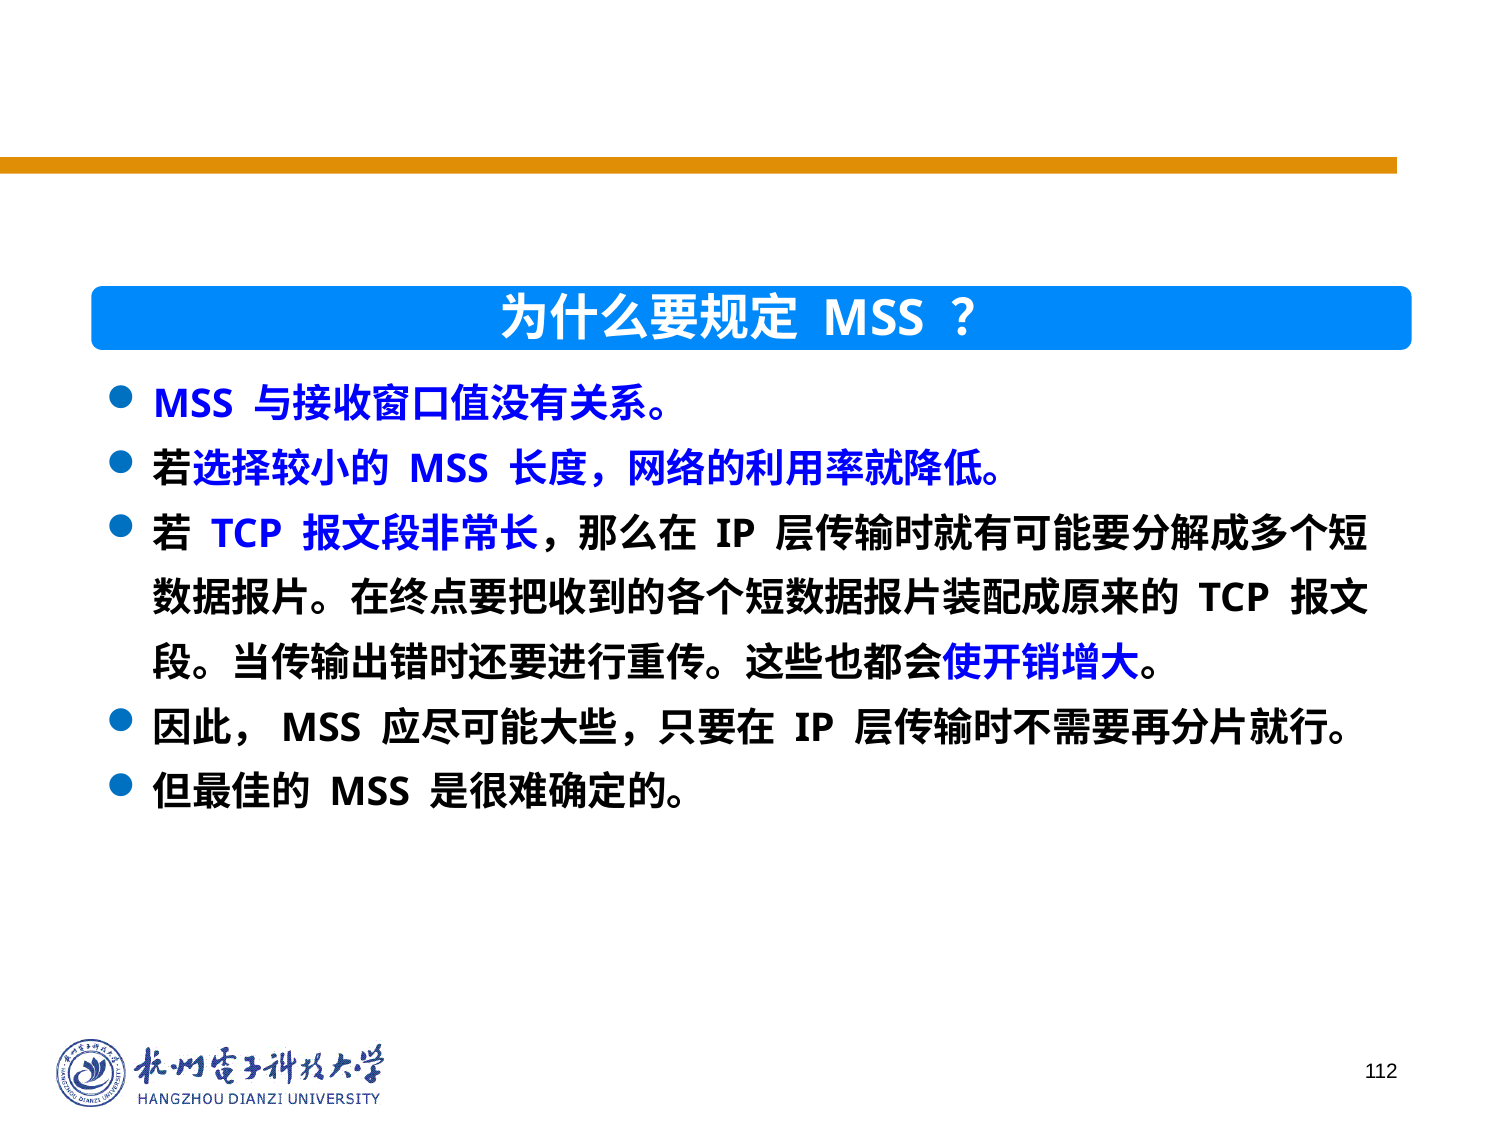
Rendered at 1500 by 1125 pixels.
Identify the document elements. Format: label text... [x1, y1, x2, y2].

text_box [91, 286, 484, 350]
text_box 为什么要规定 MSS ？ [484, 277, 1015, 353]
text_box [1015, 286, 1412, 350]
text_box MSS 与接收窗口值没有关系。 若选择较小的 MSS 长度，网络的利用率就降低。 若 TCP 报文段非常长，那么在 IP 层传输时就有可能要分解成多个短数据报片。在终点要把收到的各个短数据报片装配成原来的 TCP 报文段。当传输出错时还要进行重传。这些也都会使开销增大。 因此，MSS 应尽可能大些，只要在 IP 层传输时不需要再分片就行。 但最佳的 MSS 是很难确定的。 [91, 353, 1412, 821]
picture [55, 1025, 407, 1125]
